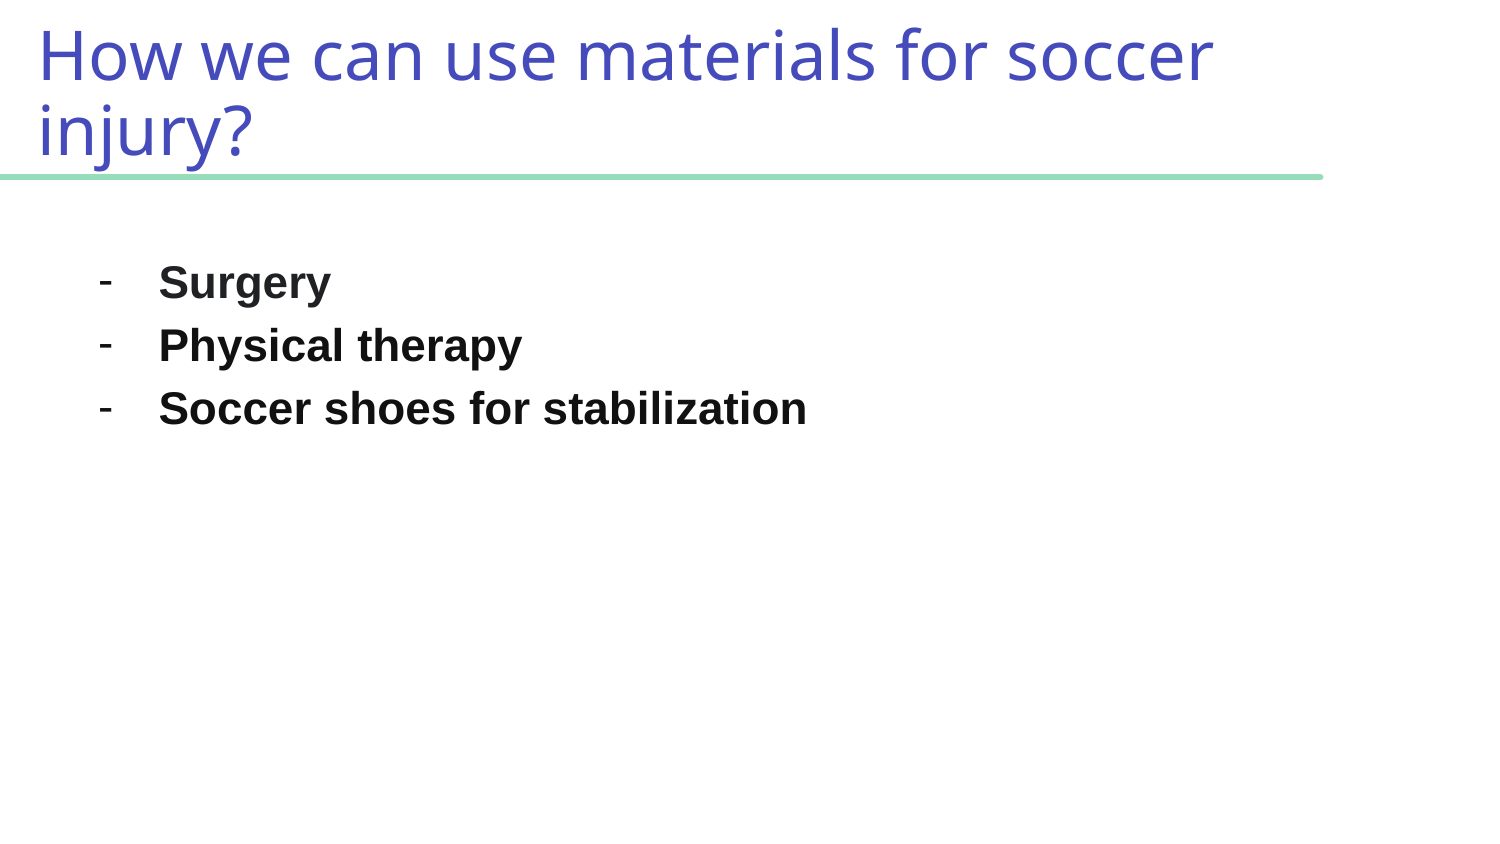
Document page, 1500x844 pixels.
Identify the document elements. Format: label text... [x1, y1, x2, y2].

text_box Surgery Physical therapy Soccer shoes for stabilization [68, 221, 1288, 816]
title How we can use materials for soccer injury? [26, 14, 1321, 174]
